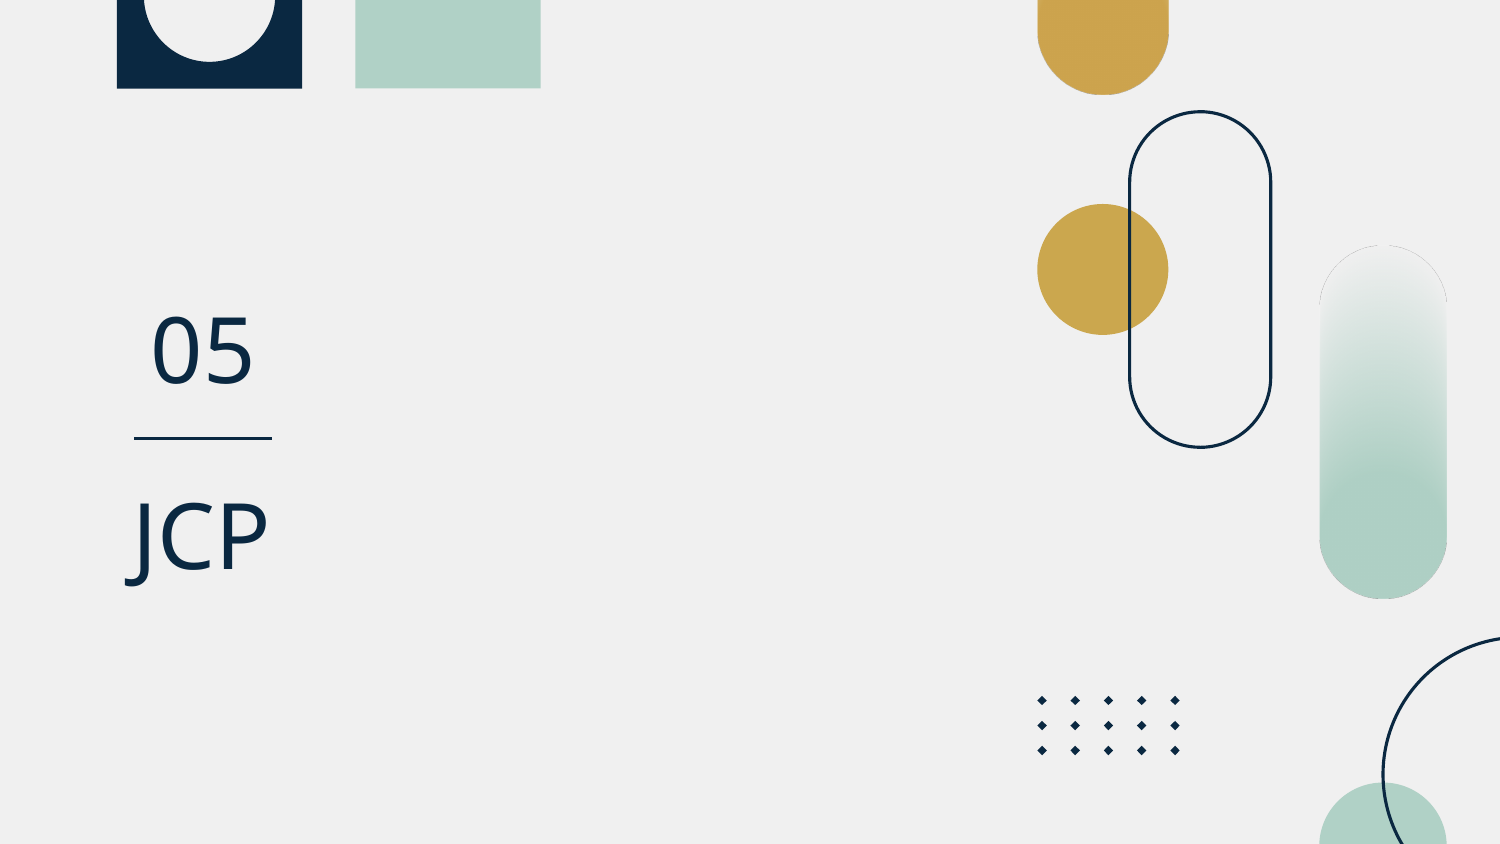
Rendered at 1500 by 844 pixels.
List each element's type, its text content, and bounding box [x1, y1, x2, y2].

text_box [1036, 203, 1447, 756]
title 05 [116, 266, 290, 417]
text_box [1129, 111, 1271, 202]
picture [1038, 0, 1169, 94]
title JCP [116, 462, 1031, 711]
